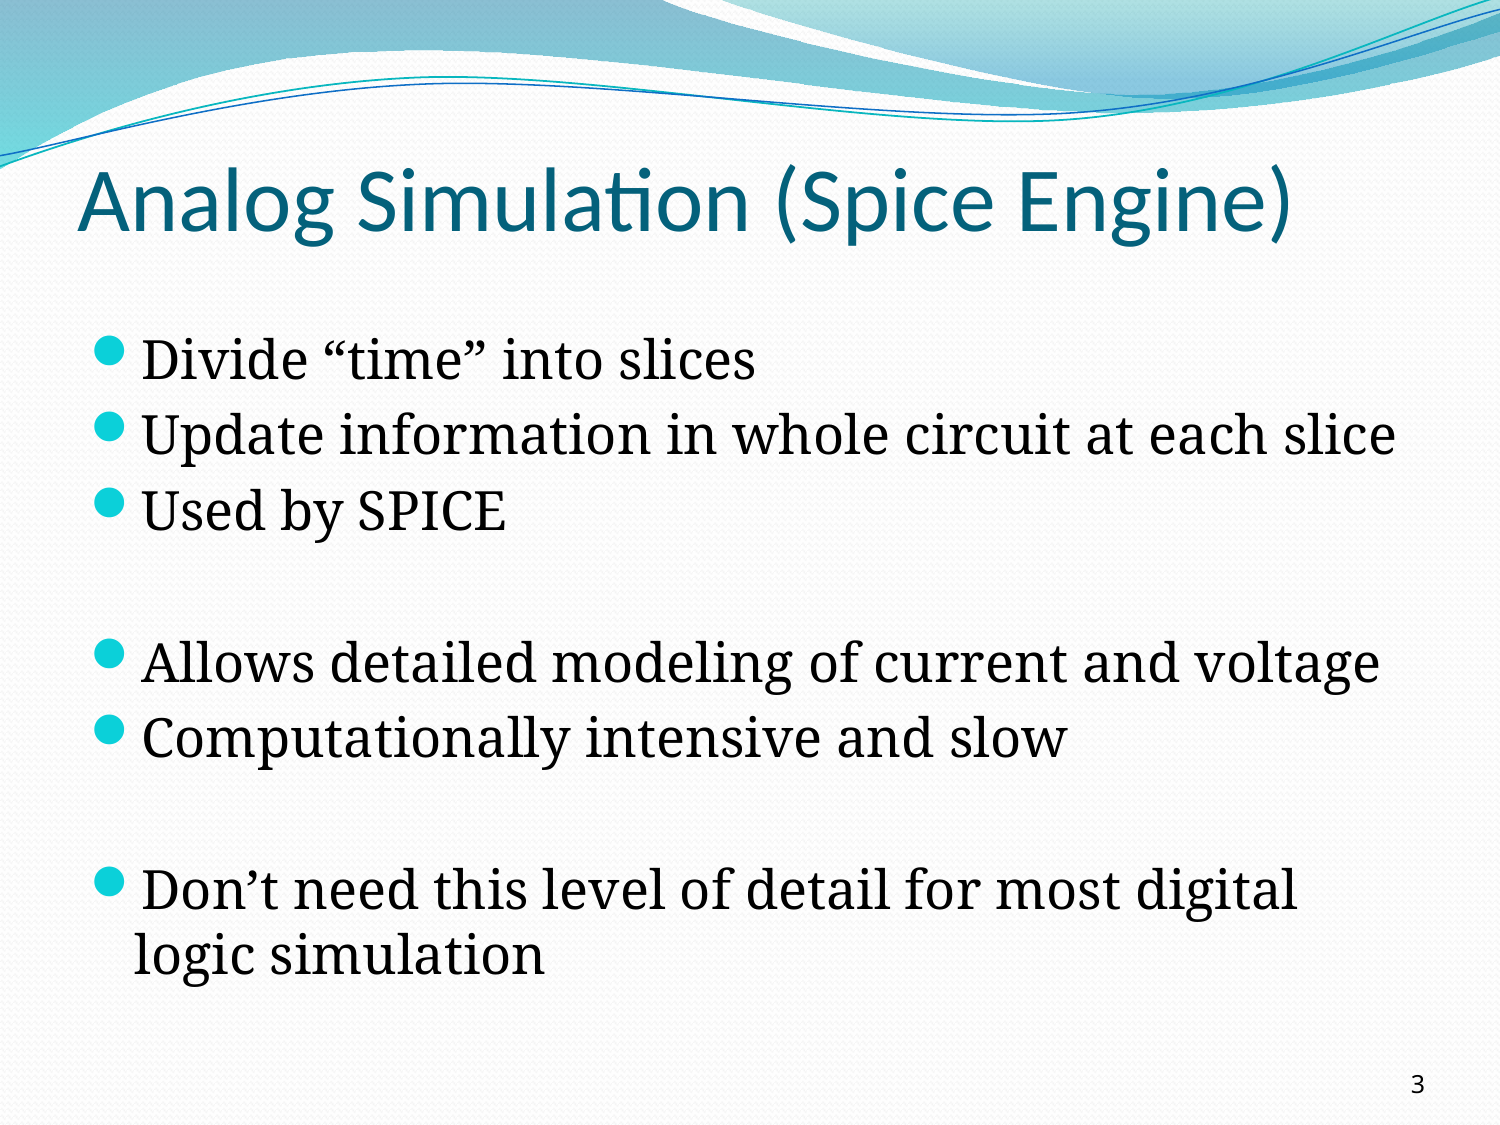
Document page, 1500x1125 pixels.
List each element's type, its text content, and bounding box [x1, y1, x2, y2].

slide_number 3 [1299, 1042, 1425, 1103]
title Analog Simulation (Spice Engine) [77, 62, 1428, 250]
list Divide “time” into slices Update information in whole circuit at each slice Used by SPICE Allows detailed modeling of current and voltage Computationally intensive and slow Don’t need this level of detail for most digital logic simulation [75, 317, 1425, 1038]
